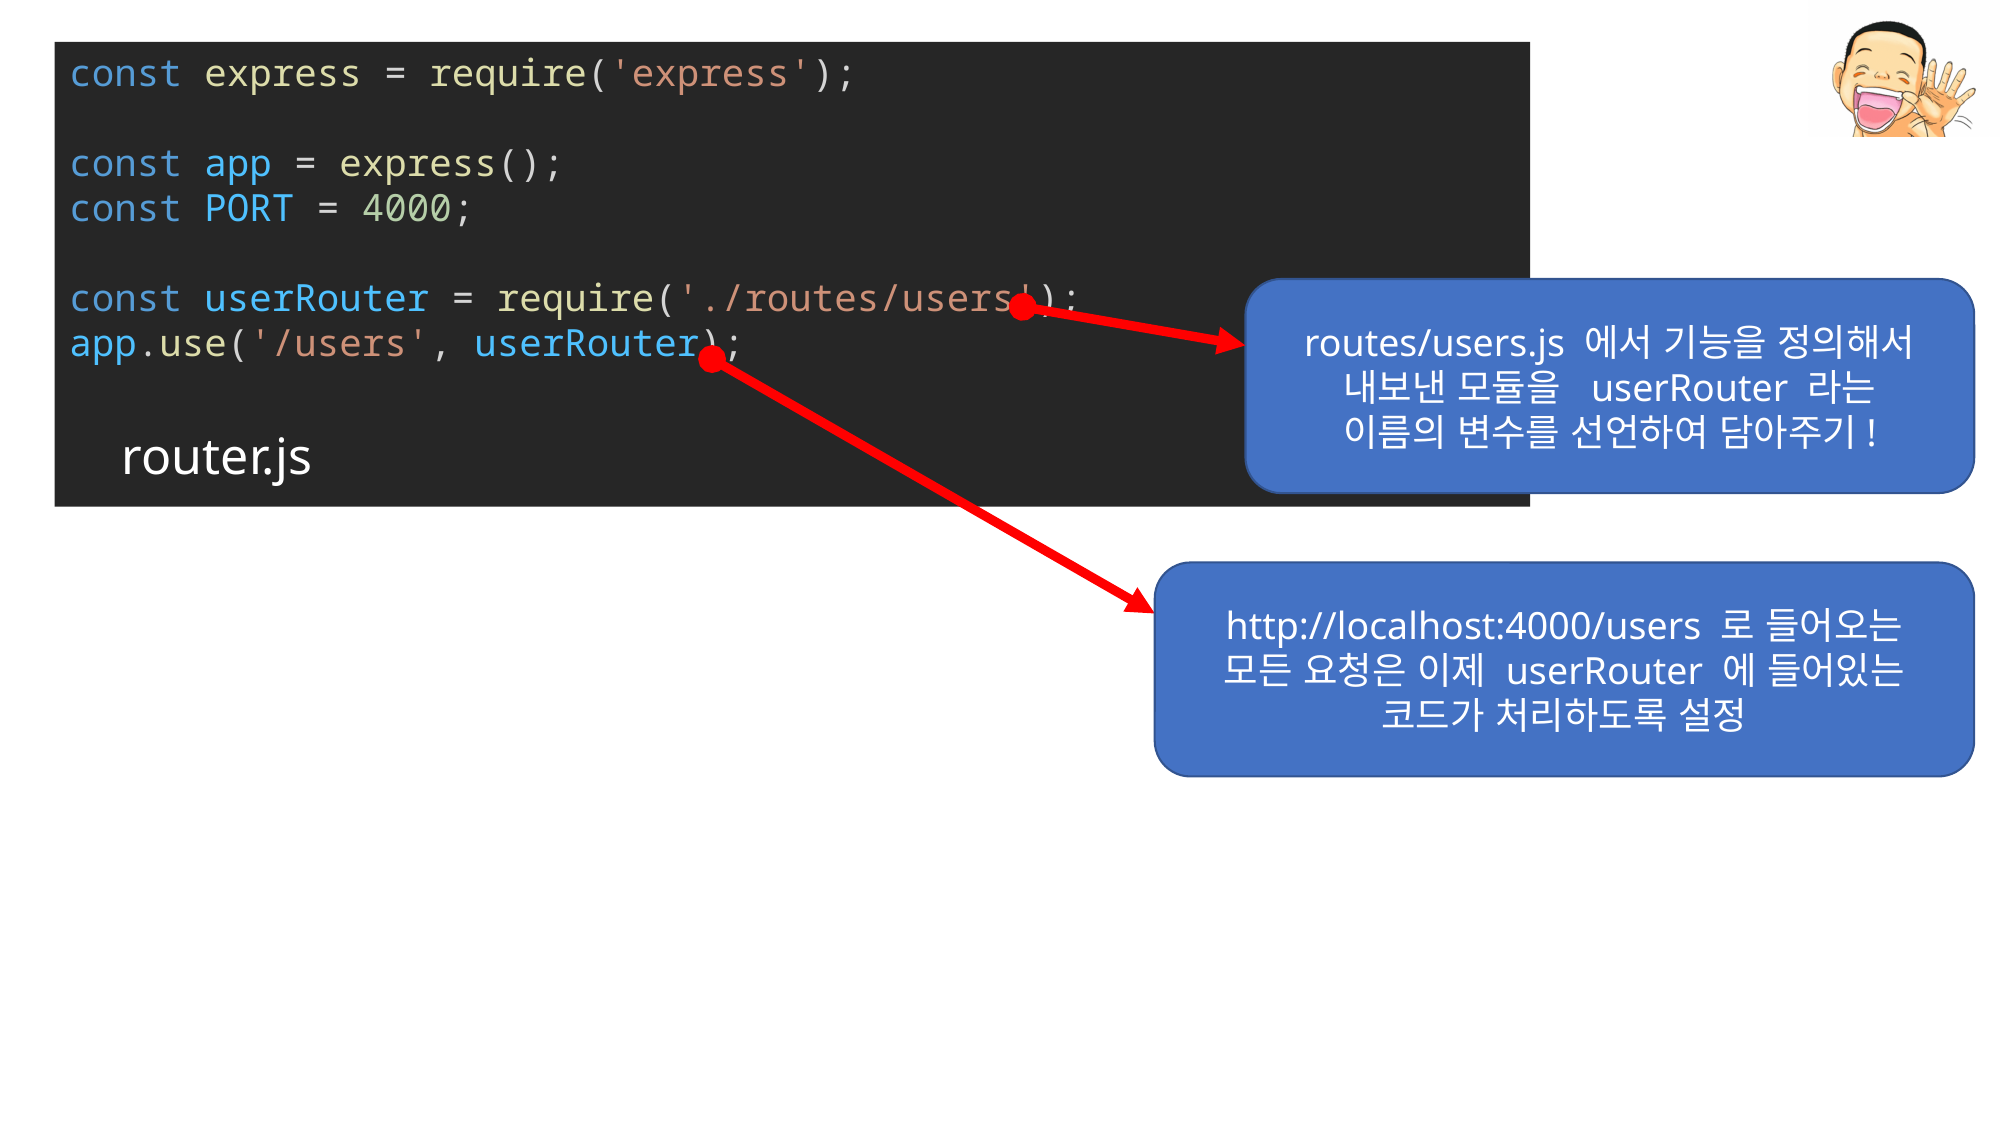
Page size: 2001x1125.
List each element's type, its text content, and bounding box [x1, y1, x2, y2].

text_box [1022, 306, 1246, 346]
text_box router.js [107, 417, 328, 493]
picture [1808, 0, 2000, 137]
text_box routes/users.js 에서 기능을 정의해서 내보낸 모듈을 userRouter 라는 이름의 변수를 선언하여 담아주기! [1244, 277, 1976, 495]
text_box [712, 359, 1155, 614]
text_box const express = require('express'); const app = express(); const PORT = 4000; const userRouter = require('./routes/users'); app.use('/users', userRouter); [54, 41, 1531, 507]
text_box http://localhost:4000/users 로 들어오는 모든 요청은 이제 userRouter 에 들어있는 코드가 처리하도록 설정 [1153, 561, 1976, 778]
